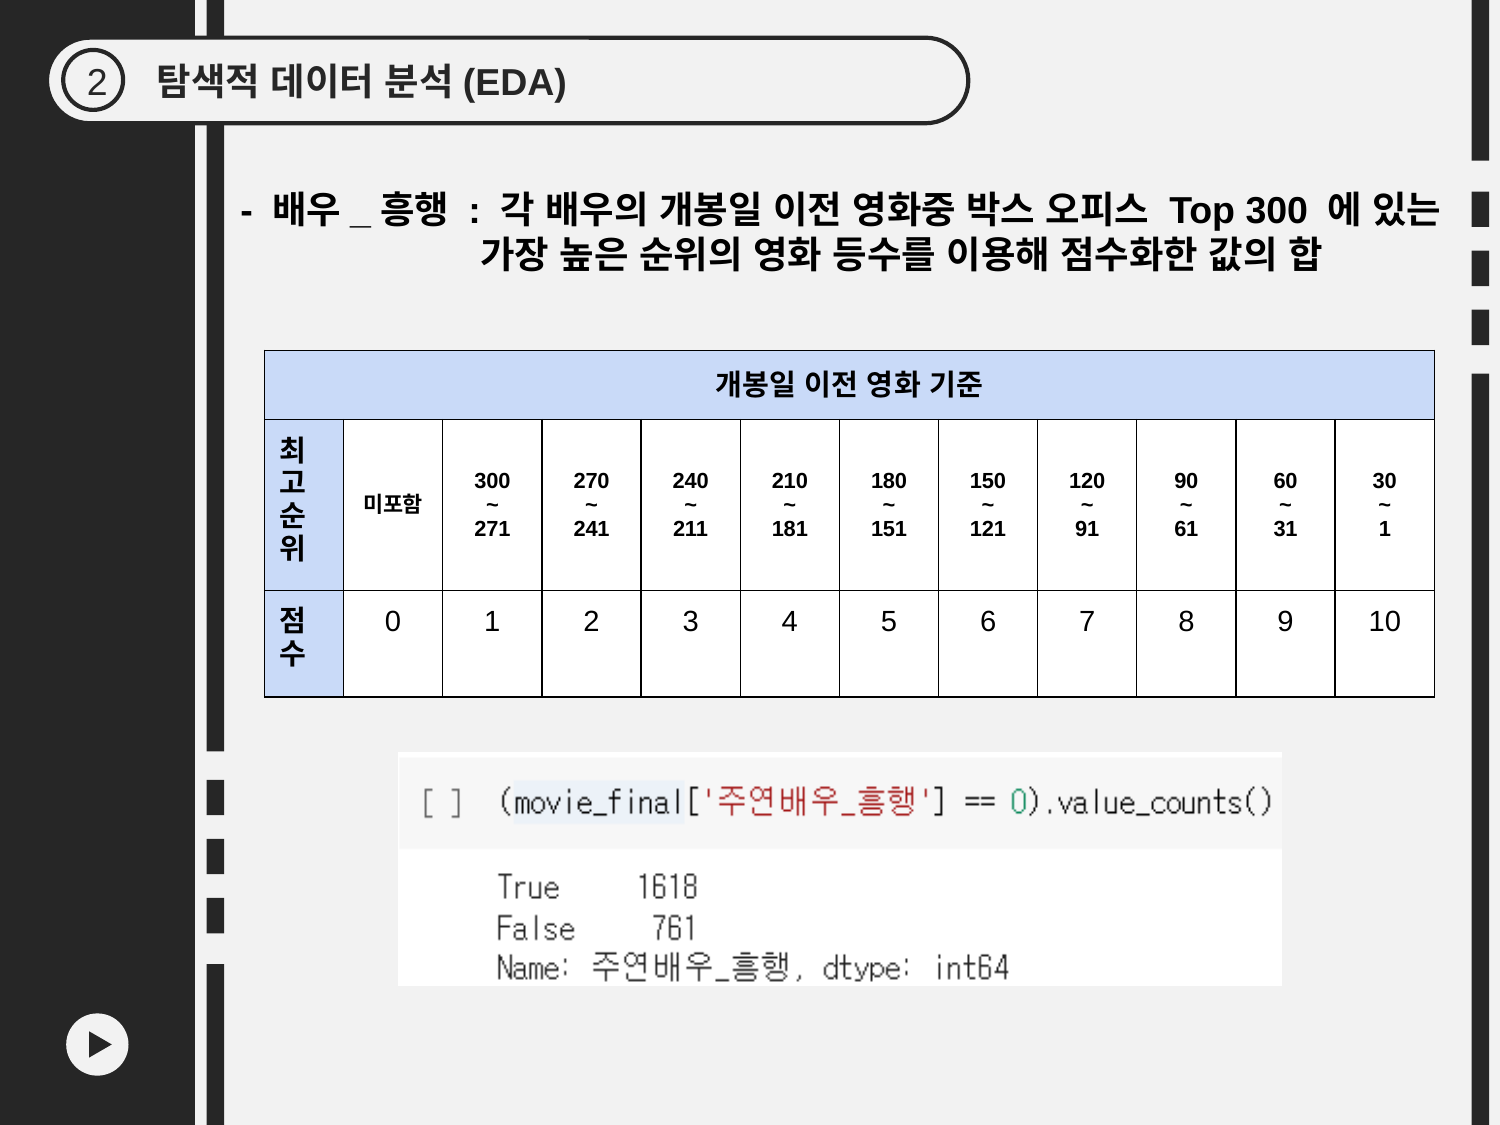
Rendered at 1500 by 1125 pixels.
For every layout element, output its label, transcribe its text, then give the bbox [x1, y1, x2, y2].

table_cell 0 [344, 591, 442, 696]
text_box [65, 1013, 129, 1076]
text_box - 배우_흥행 : 각 배우의 개봉일 이전 영화중 박스 오피스 Top 300 에 있는 가장 높은 순위의 영화 등수를 이용해 점수화한 값의 합 [230, 178, 1466, 282]
table_cell 10 [1336, 591, 1434, 696]
table_cell 180 ~ 151 [840, 420, 938, 590]
table_cell 9 [1237, 591, 1334, 696]
table_cell 2 [543, 591, 640, 696]
table_cell 최고 순위 [265, 420, 343, 590]
picture [397, 751, 1282, 986]
text_box [0, 0, 195, 1125]
table_cell 300 ~ 271 [443, 420, 541, 590]
table_cell 210 ~ 181 [741, 420, 839, 590]
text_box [206, 0, 225, 1125]
table_cell 4 [741, 591, 839, 696]
table_cell 270 ~ 241 [543, 420, 640, 590]
table_cell 1 [443, 591, 541, 696]
table_cell 90 ~ 61 [1137, 420, 1235, 590]
table_cell 30 ~ 1 [1336, 420, 1434, 590]
text_box 탐색적 데이터 분석(EDA) [230, 37, 969, 124]
table_header 개봉일 이전 영화 기준 [265, 351, 1434, 419]
table_cell 150 ~ 121 [939, 420, 1037, 590]
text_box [1471, 0, 1490, 1125]
table_cell 8 [1137, 591, 1235, 696]
table_cell 120 ~ 91 [1038, 420, 1136, 590]
table_cell 5 [840, 591, 938, 696]
text_box 2 [63, 49, 124, 110]
table_cell 6 [939, 591, 1037, 696]
table_cell 미포함 [344, 420, 442, 590]
table_cell 60 ~ 31 [1237, 420, 1334, 590]
table_cell 7 [1038, 591, 1136, 696]
table_cell 240 ~ 211 [642, 420, 740, 590]
table_cell 점수 [265, 591, 343, 696]
table_cell 3 [642, 591, 740, 696]
text_box 탐색적 데이터 분석(EDA) [46, 37, 201, 124]
